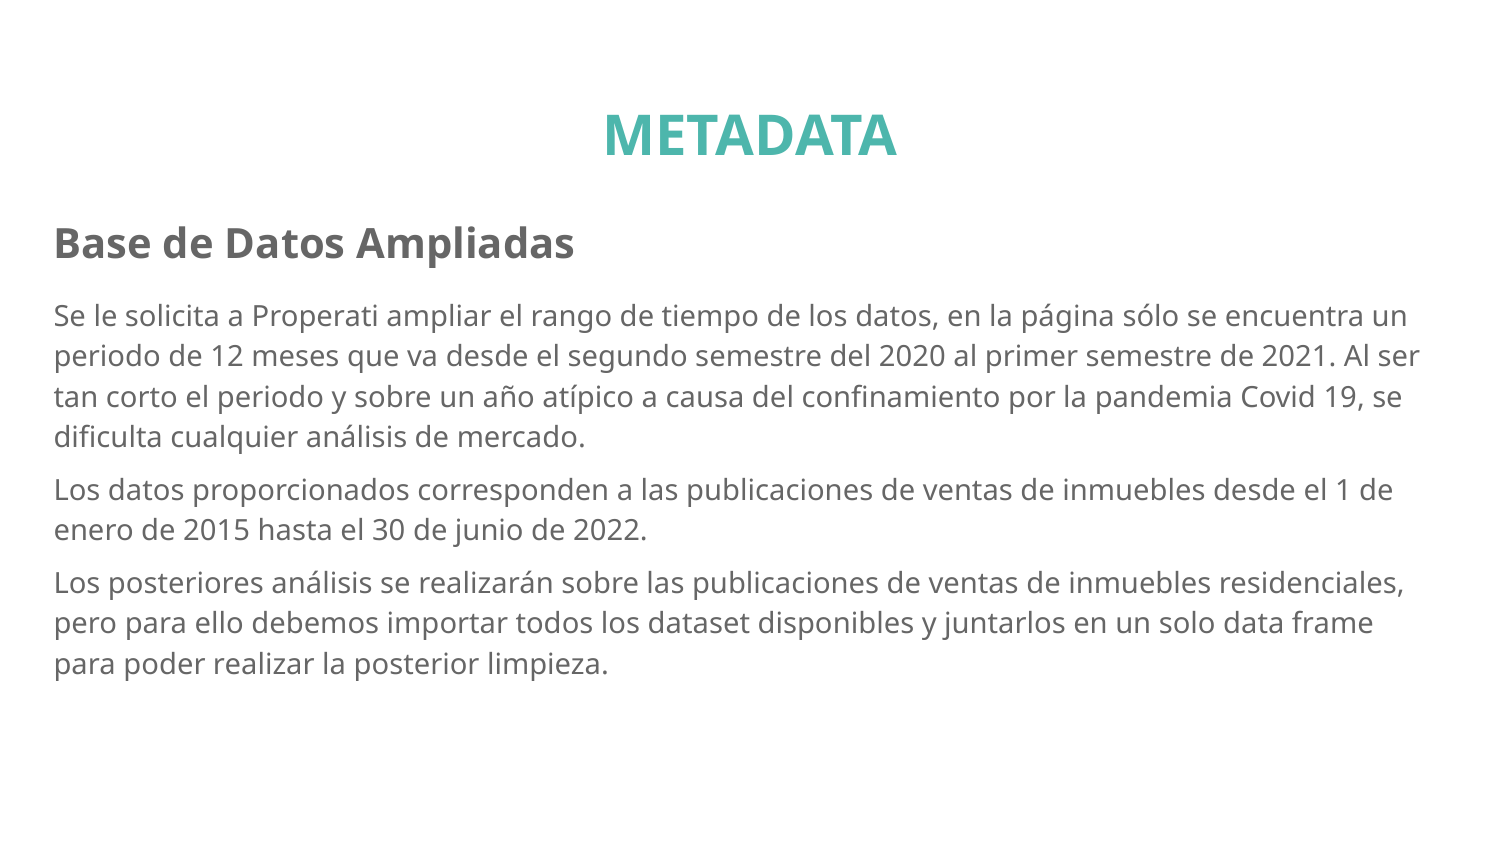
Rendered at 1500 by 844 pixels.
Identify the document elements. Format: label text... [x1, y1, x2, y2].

list Base de Datos Ampliadas Se le solicita a Properati ampliar el rango de tiempo de los datos, en la página sólo se encuentra un periodo de 12 meses que va desde el segundo semestre del 2020 al primer semestre de 2021. Al ser tan corto el periodo y sobre un año atípico a causa del confinamiento por la pandemia Covid 19, se dificulta cualquier análisis de mercado. Los datos proporcionados corresponden a las publicaciones de ventas de inmuebles desde el 1 de enero de 2015 hasta el 30 de junio de 2022. Los posteriores análisis se realizarán sobre las publicaciones de ventas de inmuebles residenciales, pero para ello debemos importar todos los dataset disponibles y juntarlos en un solo data frame para poder realizar la posterior limpieza. [38, 194, 1457, 775]
title METADATA [51, 73, 1449, 168]
